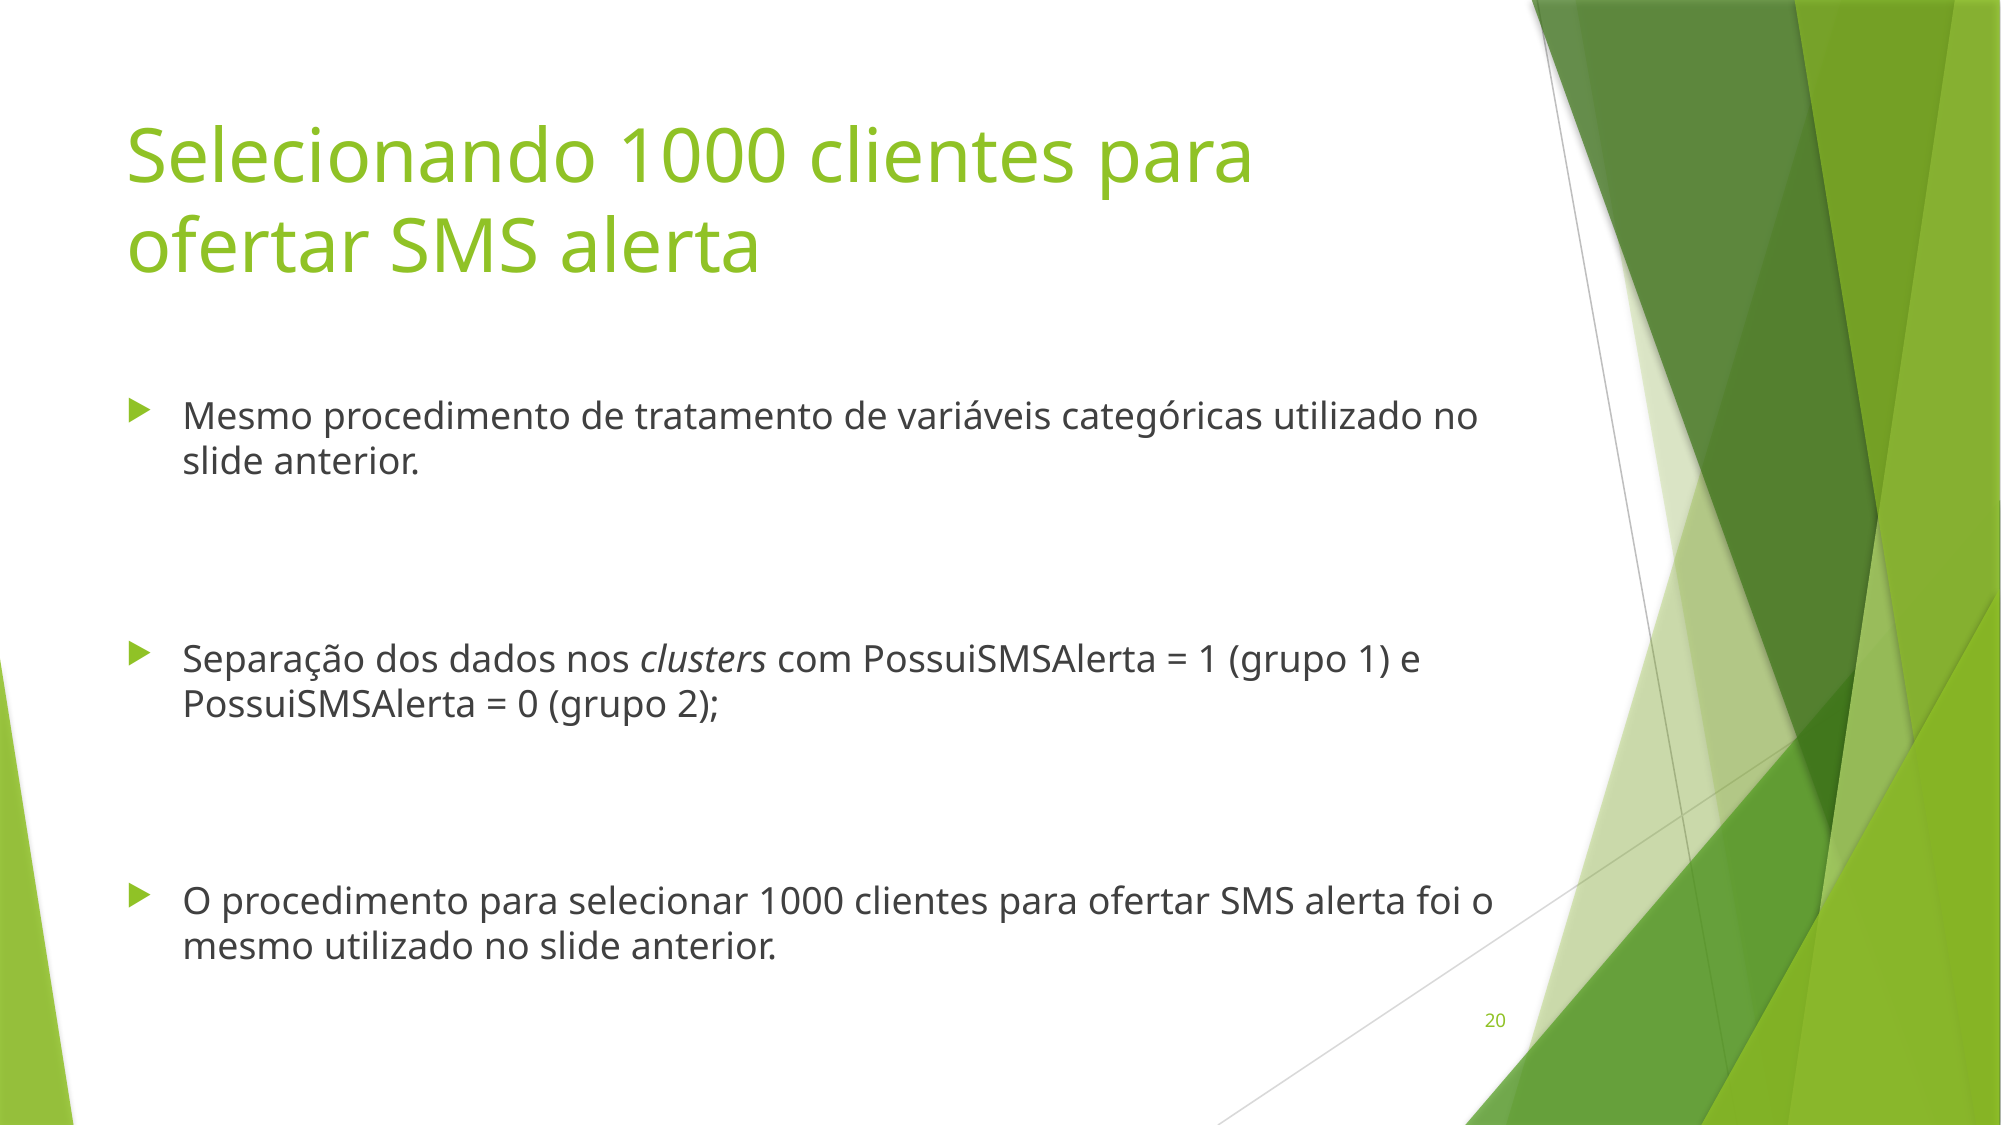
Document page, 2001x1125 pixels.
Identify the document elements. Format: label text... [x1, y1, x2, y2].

list Mesmo procedimento de tratamento de variáveis categóricas utilizado no slide anterior. Separação dos dados nos clusters com PossuiSMSAlerta = 1 (grupo 1) e PossuiSMSAlerta = 0 (grupo 2); O procedimento para selecionar 1000 clientes para ofertar SMS alerta foi o mesmo utilizado no slide anterior. [111, 318, 1522, 1032]
slide_number 20 [1409, 991, 1522, 1051]
title Selecionando 1000 clientes para ofertar SMS alerta [111, 99, 1522, 296]
